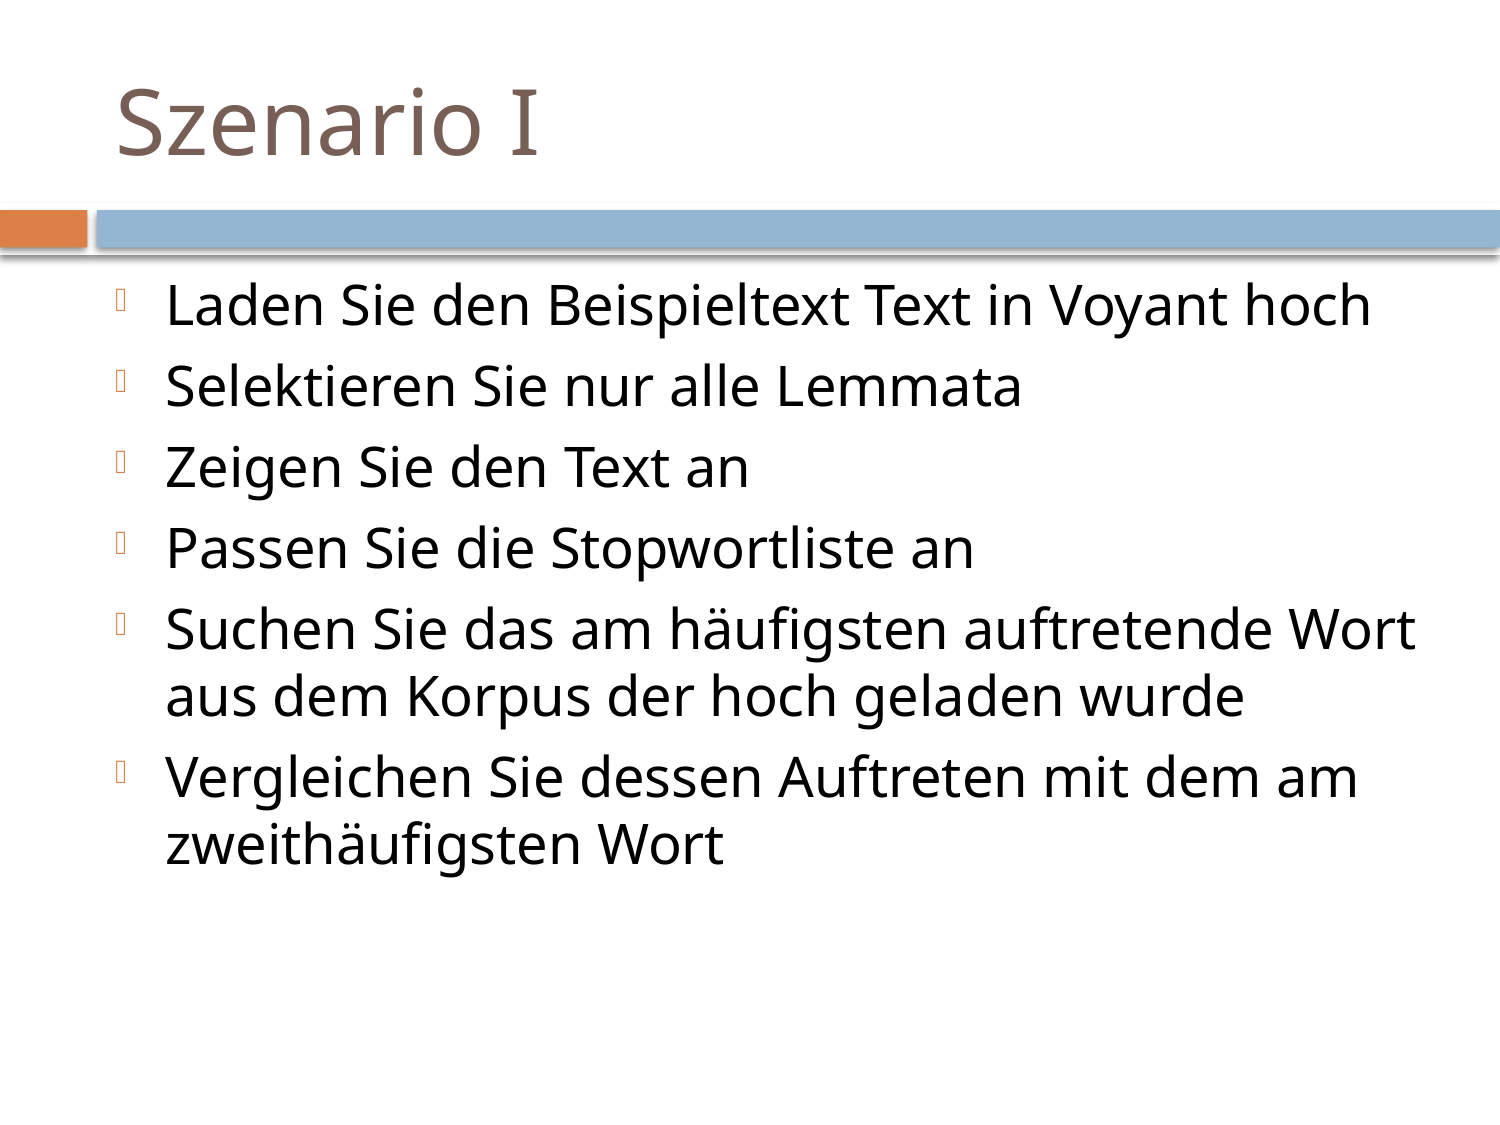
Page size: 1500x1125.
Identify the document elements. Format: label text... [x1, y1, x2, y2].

list Laden Sie den Beispieltext Text in Voyant hoch Selektieren Sie nur alle Lemmata Zeigen Sie den Text an Passen Sie die Stopwortliste an Suchen Sie das am häufigsten auftretende Wort aus dem Korpus der hoch geladen wurde Vergleichen Sie dessen Auftreten mit dem am zweithäufigsten Wort [100, 262, 1438, 1000]
title Szenario I [100, 37, 1438, 200]
